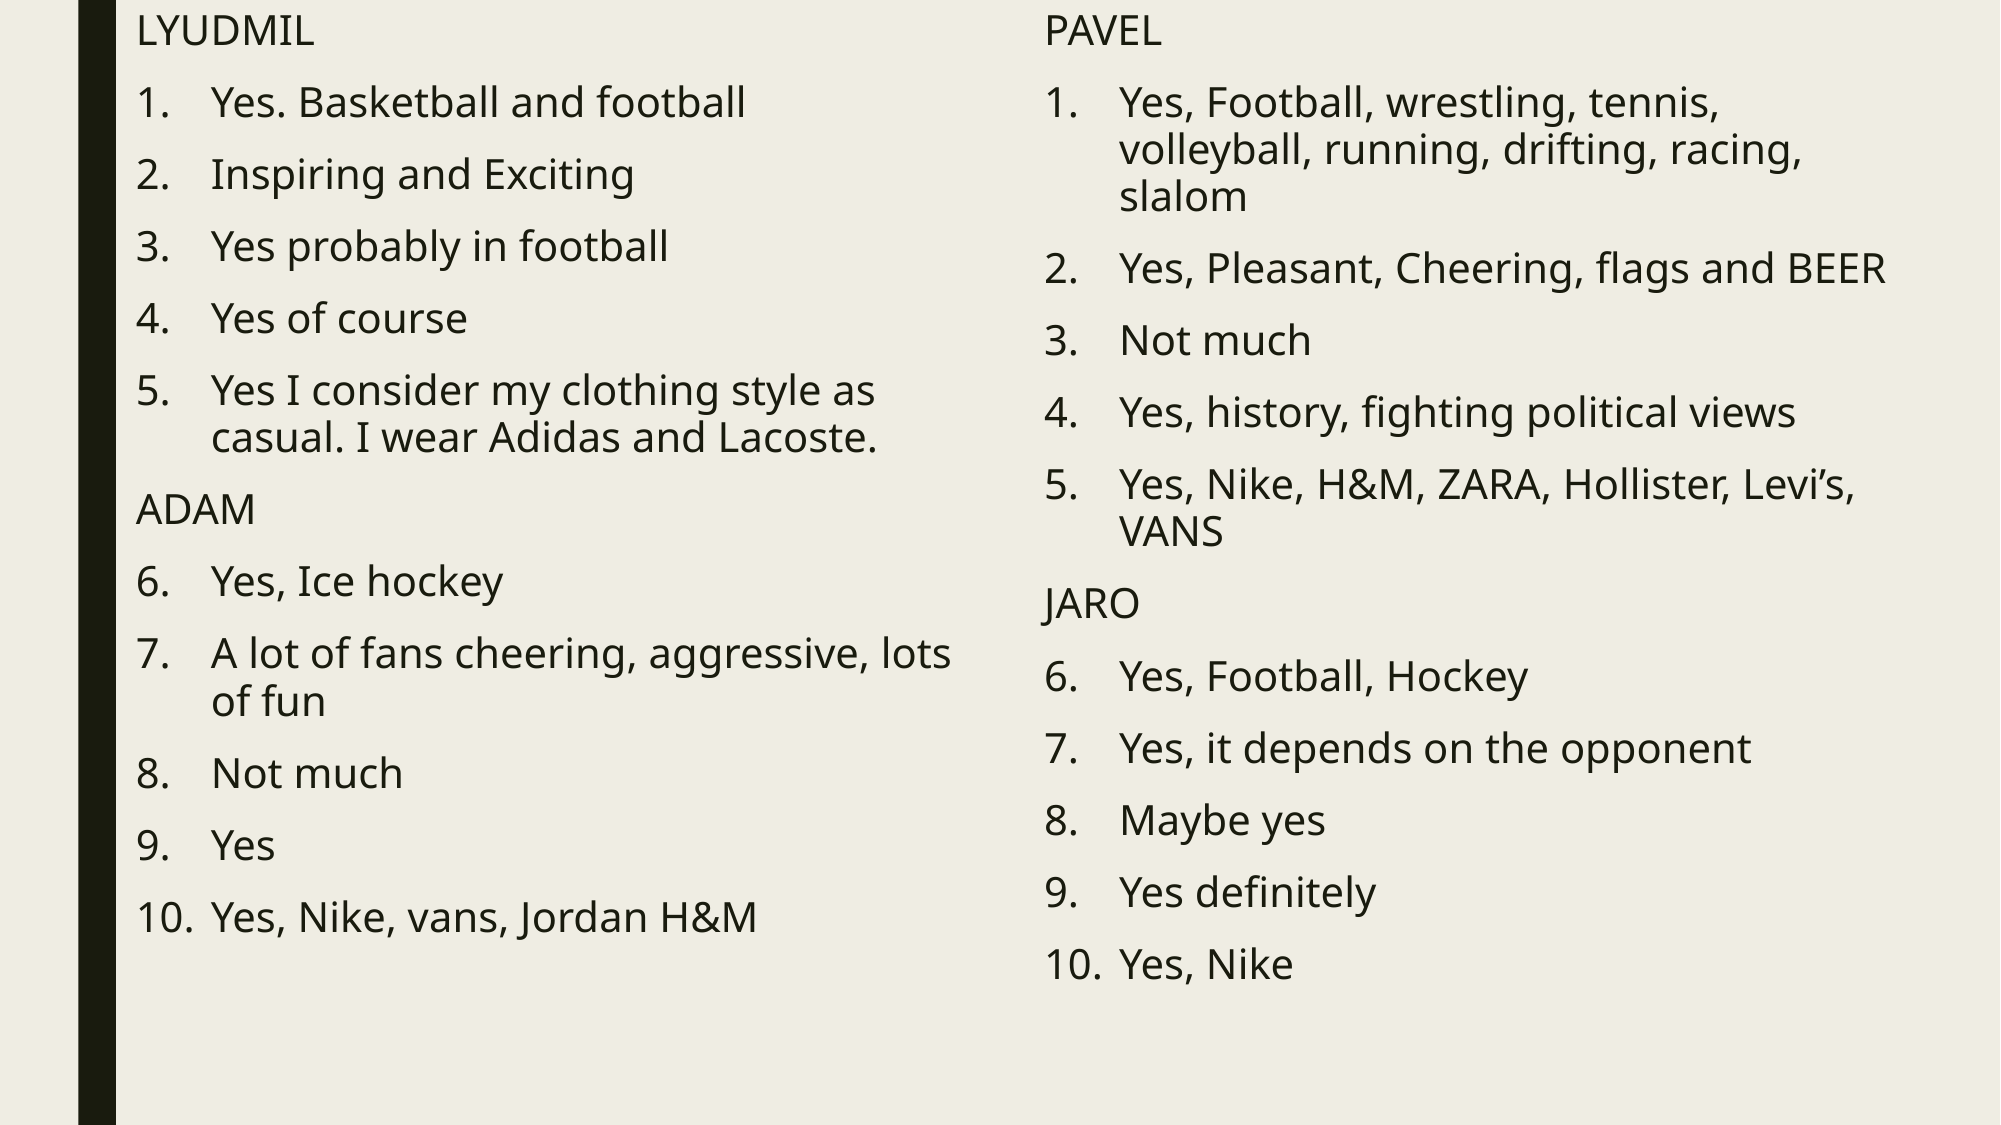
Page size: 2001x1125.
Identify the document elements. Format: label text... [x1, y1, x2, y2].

list LYUDMIL Yes. Basketball and football Inspiring and Exciting Yes probably in football Yes of course Yes I consider my clothing style as casual. I wear Adidas and Lacoste. ADAM Yes, Ice hockey A lot of fans cheering, aggressive, lots of fun Not much Yes Yes, Nike, vans, Jordan H&M [120, 0, 1009, 1125]
text_box PAVEL Yes, Football, wrestling, tennis, volleyball, running, drifting, racing, slalom Yes, Pleasant, Cheering, flags and BEER Not much Yes, history, fighting political views Yes, Nike, H&M, ZARA, Hollister, Levi’s, VANS JARO Yes, Football, Hockey Yes, it depends on the opponent Maybe yes Yes definitely Yes, Nike [1029, 0, 1917, 1125]
